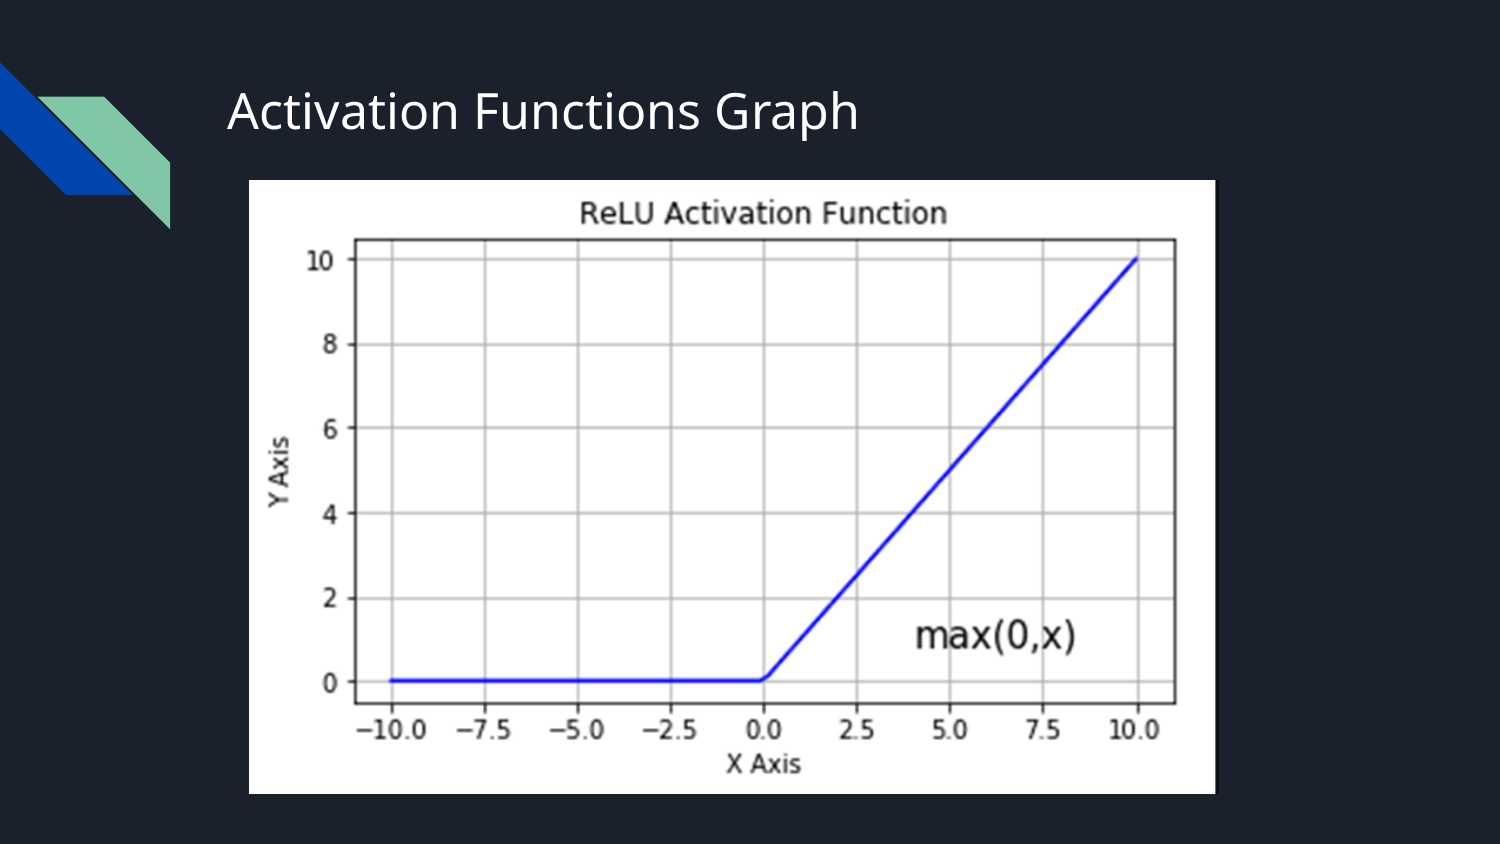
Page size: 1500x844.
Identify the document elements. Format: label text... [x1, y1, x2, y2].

title Activation Functions Graph [212, 64, 1368, 181]
picture [249, 180, 1219, 794]
